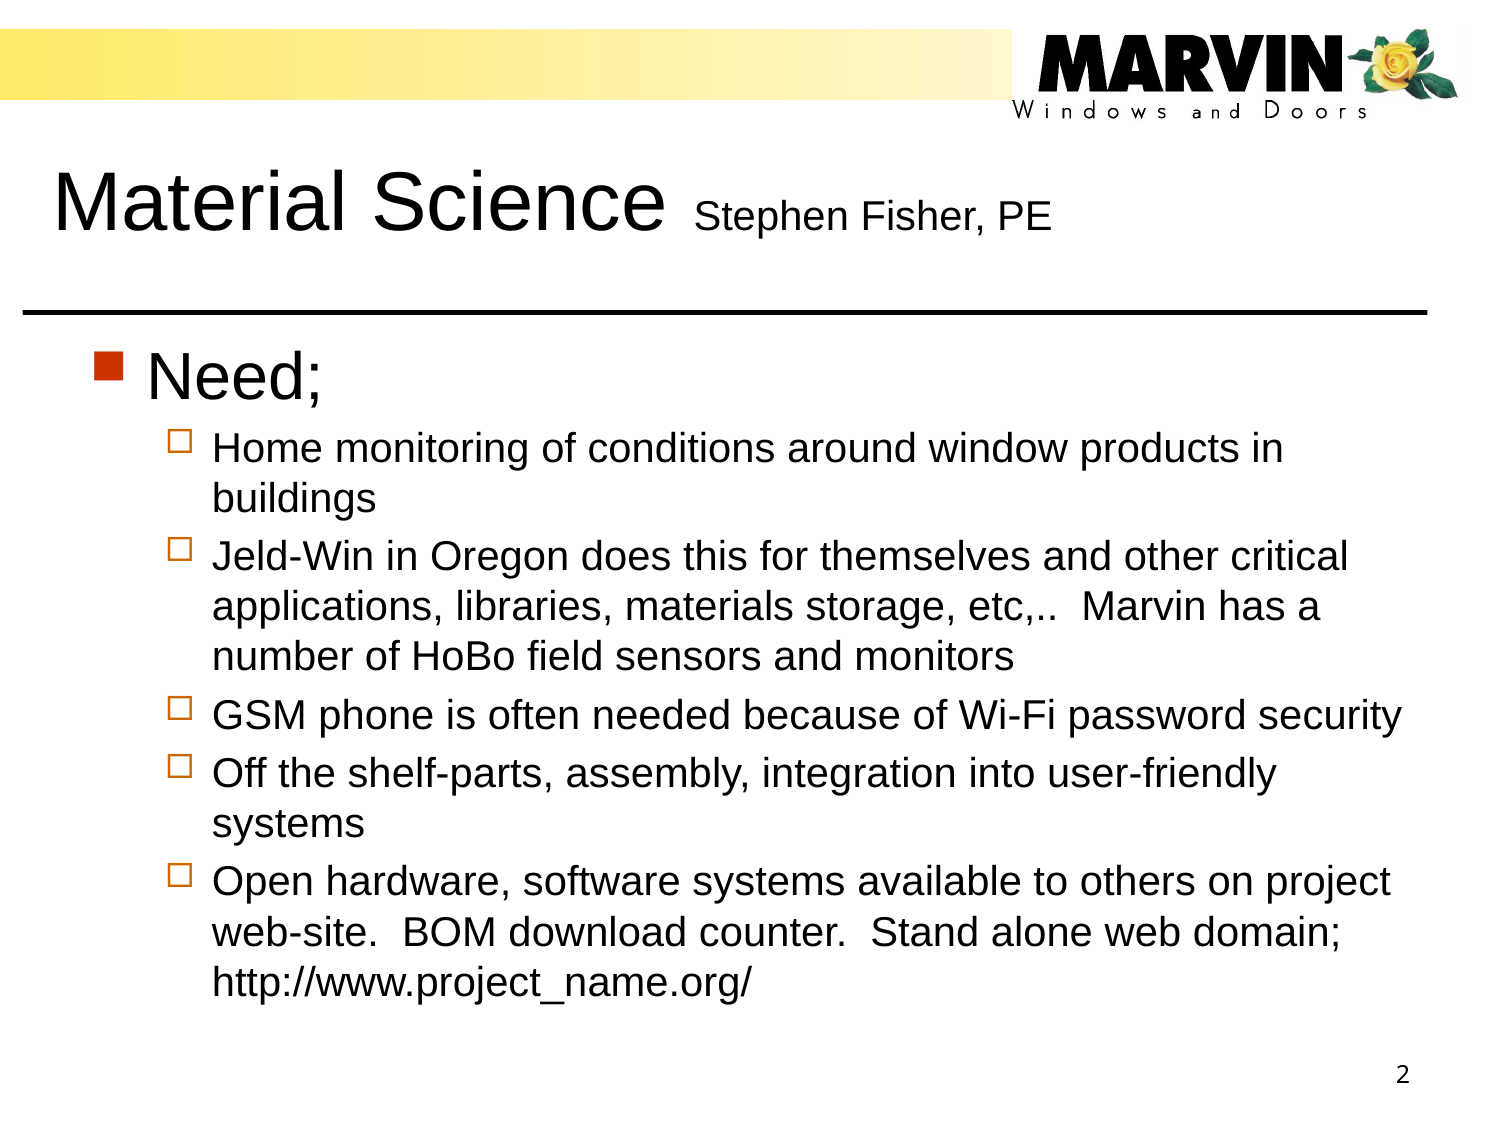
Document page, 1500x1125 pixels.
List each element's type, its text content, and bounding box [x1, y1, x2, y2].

slide_number 2 [1074, 1026, 1426, 1101]
title Material Science Stephen Fisher, PE [37, 74, 1463, 313]
list Need; Home monitoring of conditions around window products in buildings Jeld-Win in Oregon does this for themselves and other critical applications, libraries, materials storage, etc,.. Marvin has a number of HoBo field sensors and monitors GSM phone is often needed because of Wi-Fi password security Off the shelf-parts, assembly, integration into user-friendly systems Open hardware, software systems available to others on project web-site. BOM download counter. Stand alone web domain; http://www.project_name.org/ [74, 324, 1426, 1026]
